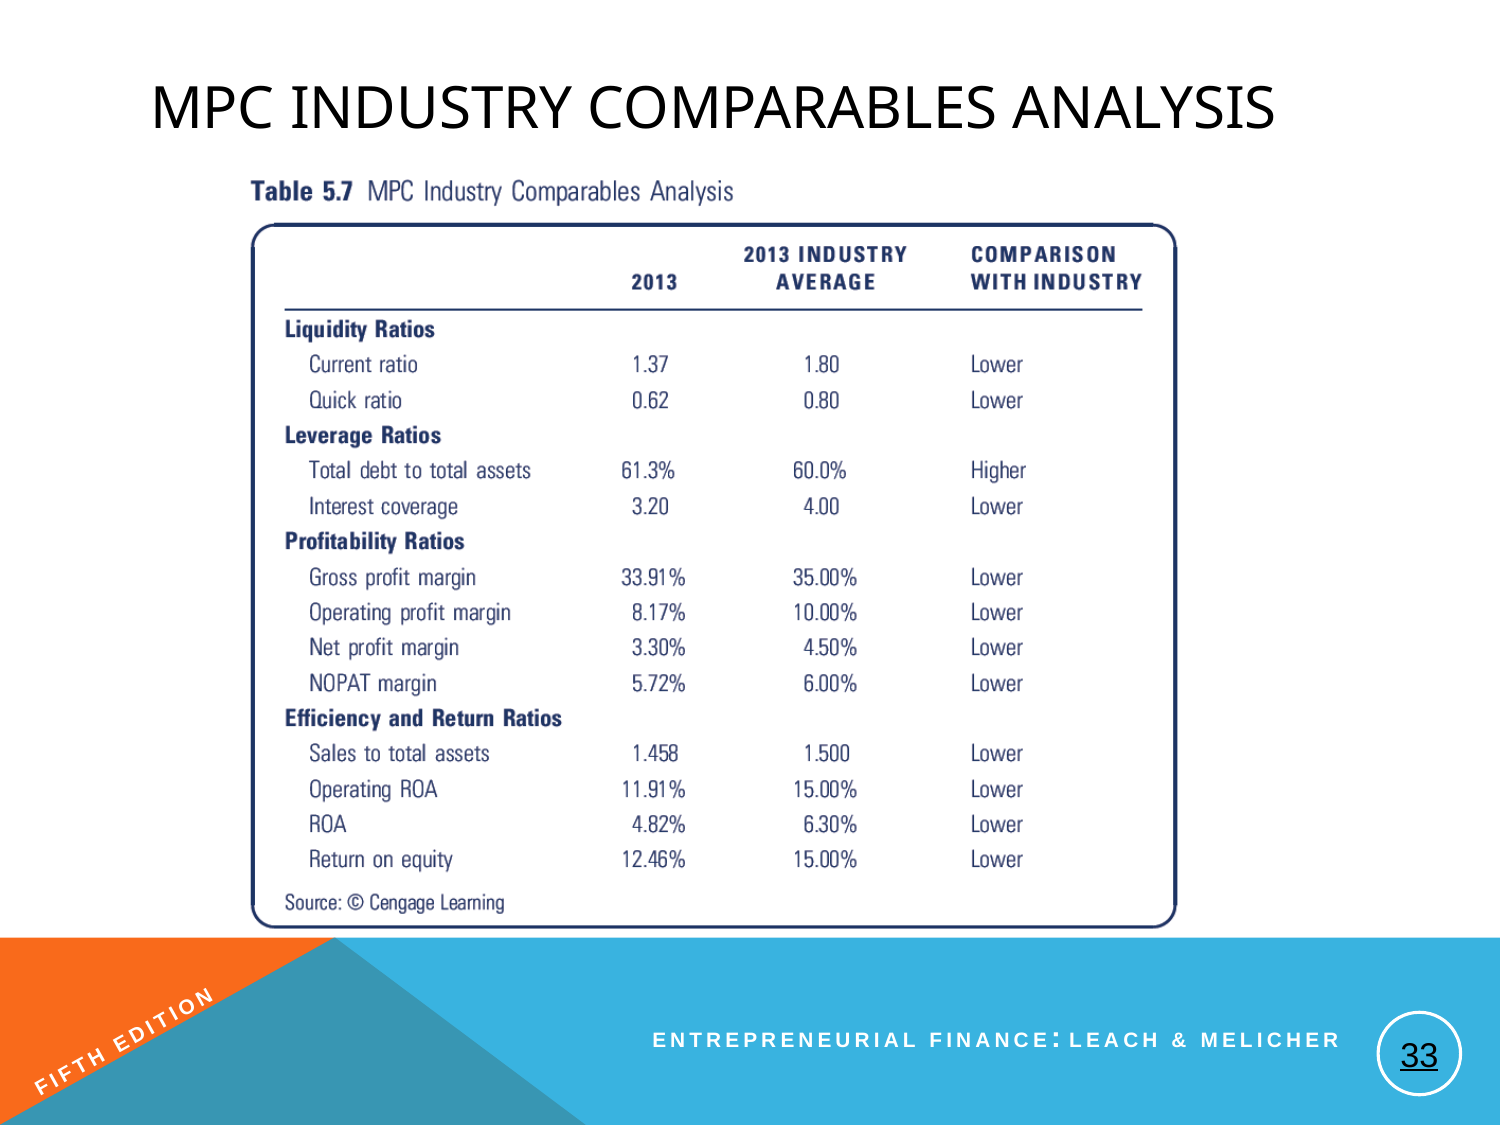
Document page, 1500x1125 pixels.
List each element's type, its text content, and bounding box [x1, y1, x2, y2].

picture [237, 174, 1188, 936]
slide_number 33 [1376, 1010, 1463, 1097]
title MPC Industry Comparables Analysis [135, 60, 1369, 150]
